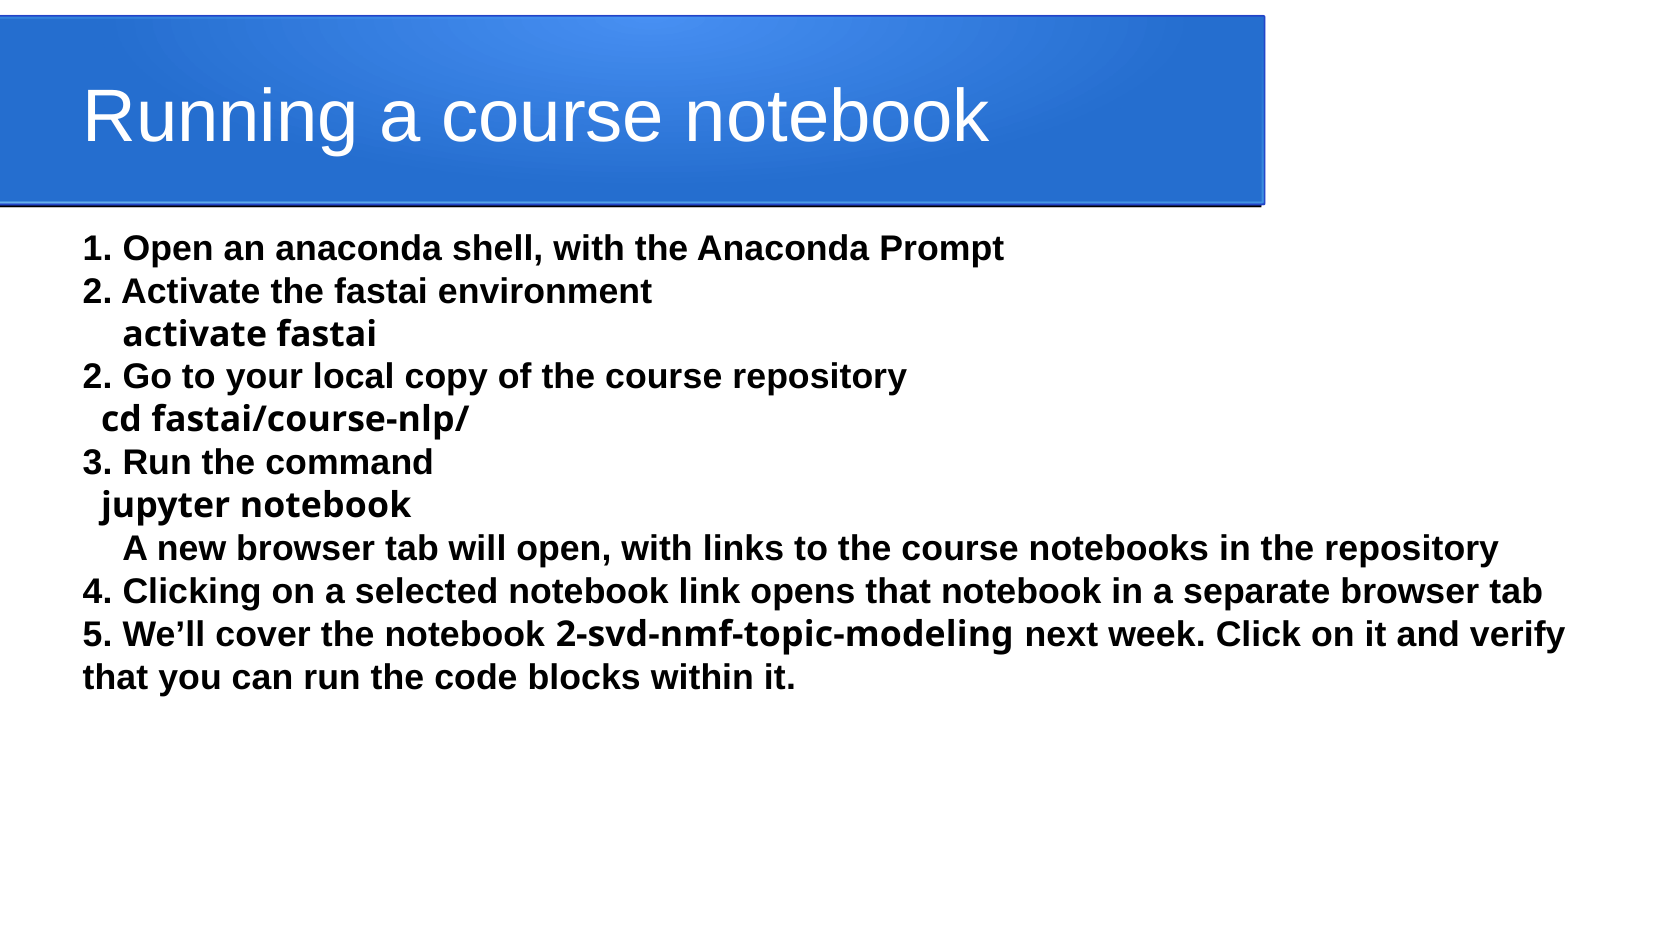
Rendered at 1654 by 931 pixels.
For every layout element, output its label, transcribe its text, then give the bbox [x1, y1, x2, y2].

text_box 1. Open an anaconda shell, with the Anaconda Prompt 2. Activate the fastai environment activate fastai 2. Go to your local copy of the course repository cd fastai/course-nlp/ 3. Run the command jupyter notebook A new browser tab will open, with links to the course notebooks in the repository 4. Clicking on a selected notebook link opens that notebook in a separate browser tab 5. We’ll cover the notebook 2-svd-nmf-topic-modeling next week. Click on it and verify that you can run the code blocks within it. [82, 224, 1571, 764]
picture [0, 13, 1269, 211]
text_box Running a course notebook [82, 67, 1235, 157]
